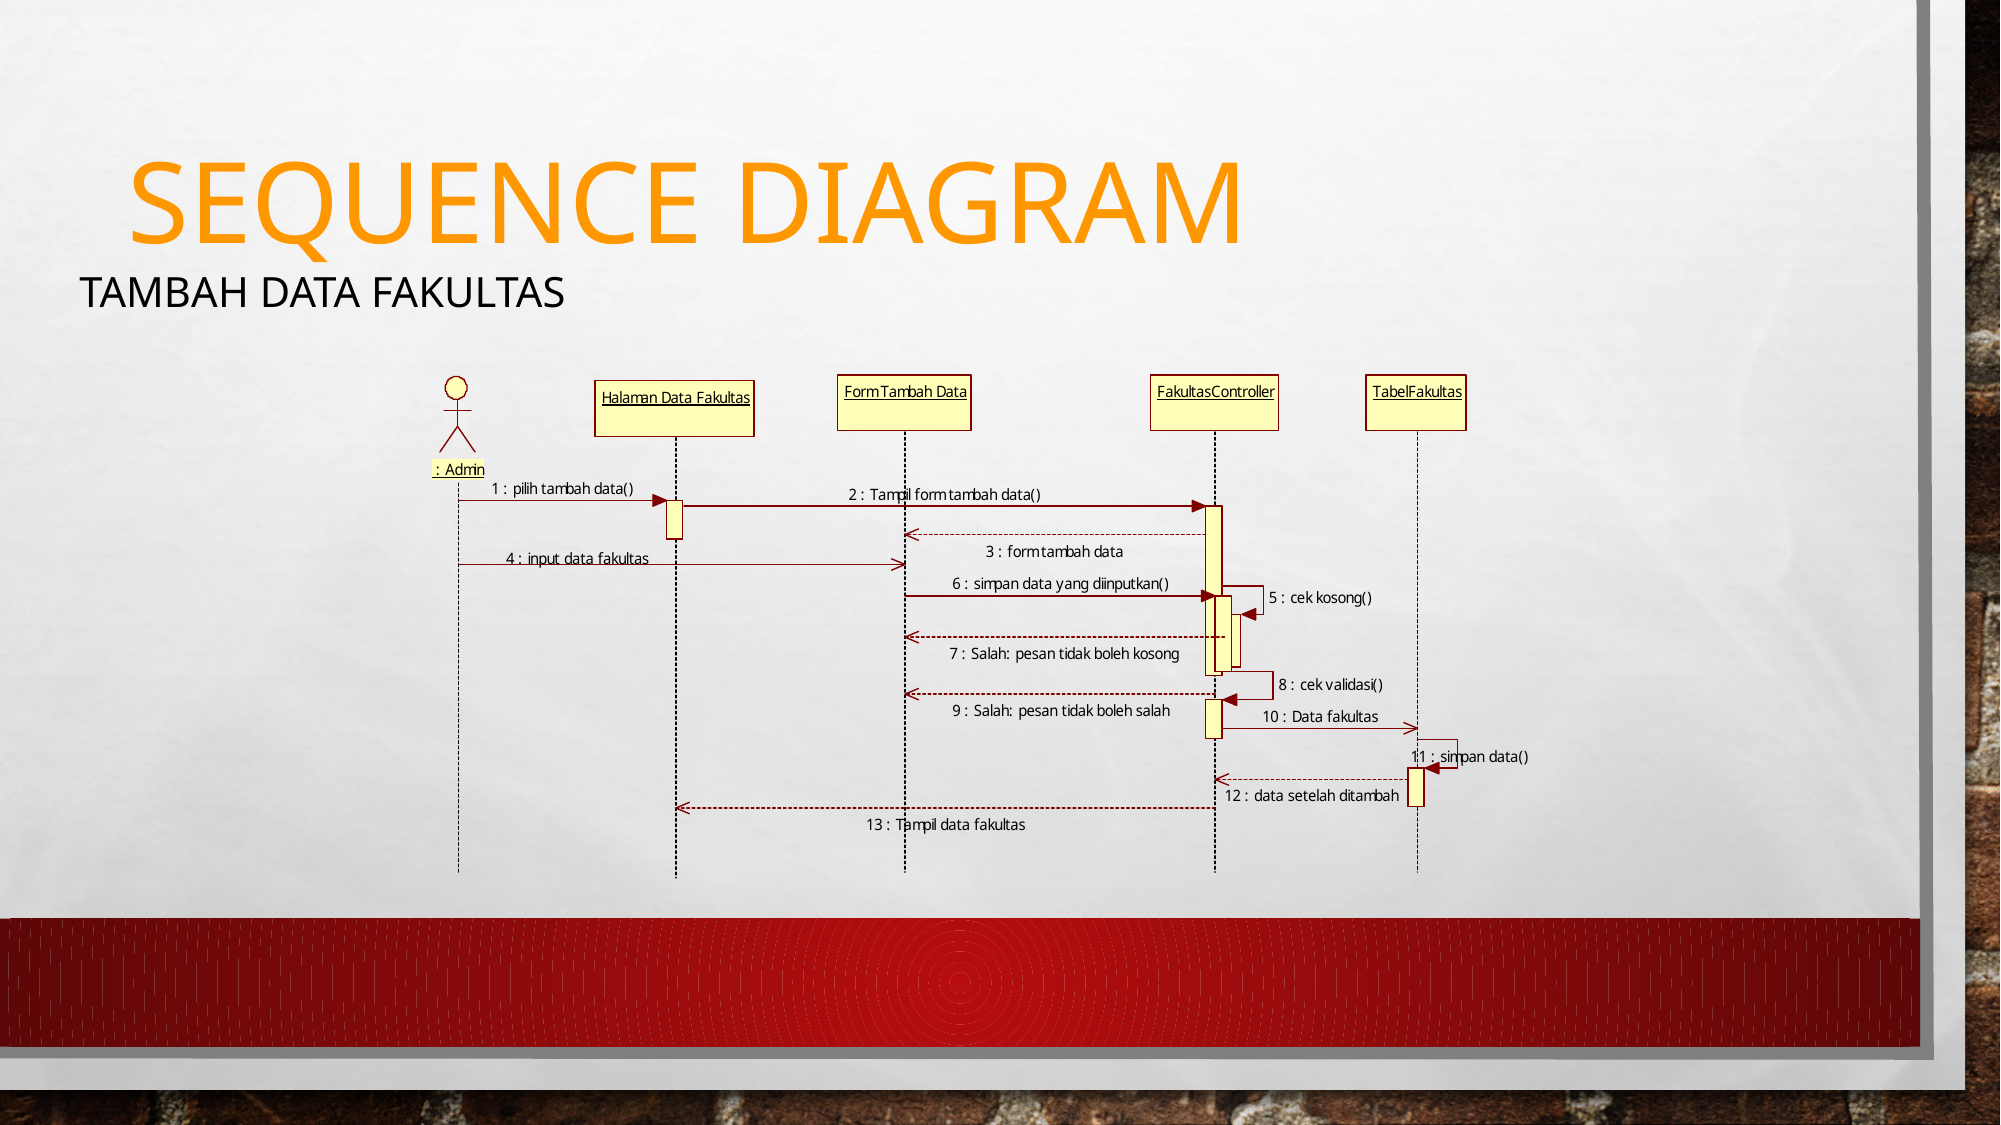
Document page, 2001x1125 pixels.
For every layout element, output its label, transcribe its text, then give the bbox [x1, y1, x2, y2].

text_box Tambah Data Fakultas [64, 247, 581, 323]
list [384, 346, 1556, 907]
picture [0, 0, 2000, 1125]
title Sequence Diagram [112, 112, 1818, 302]
